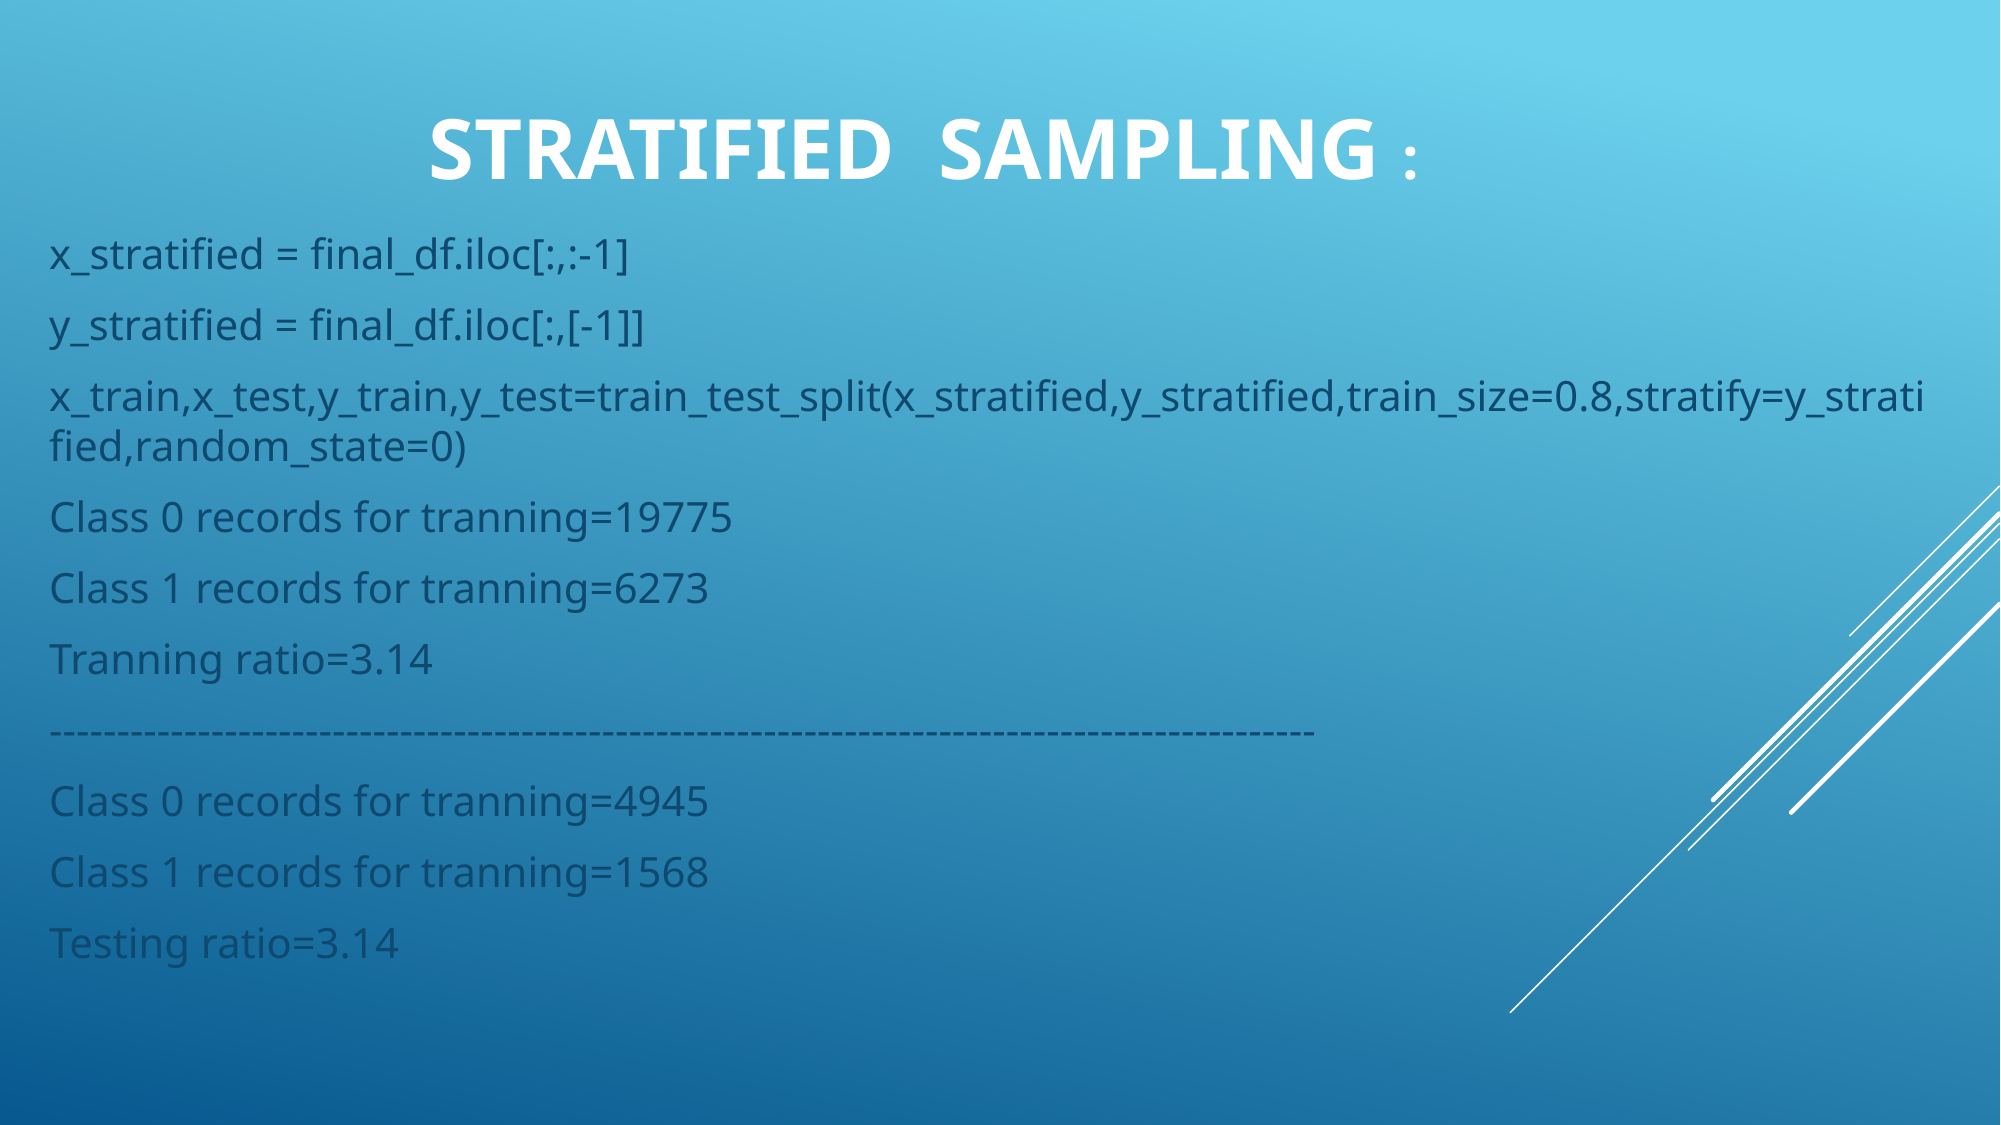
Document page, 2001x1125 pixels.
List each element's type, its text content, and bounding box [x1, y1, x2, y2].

list x_stratified = final_df.iloc[:,:-1] y_stratified = final_df.iloc[:,[-1]] x_train,x_test,y_train,y_test=train_test_split(x_stratified,y_stratified,train_size=0.8,stratify=y_stratified,random_state=0) Class 0 records for tranning=19775 Class 1 records for tranning=6273 Tranning ratio=3.14 ---------------------------------------------------------------------------------------------- Class 0 records for tranning=4945 Class 1 records for tranning=1568 Testing ratio=3.14 [34, 220, 1943, 1125]
title Stratified Sampling : [413, 61, 1746, 220]
